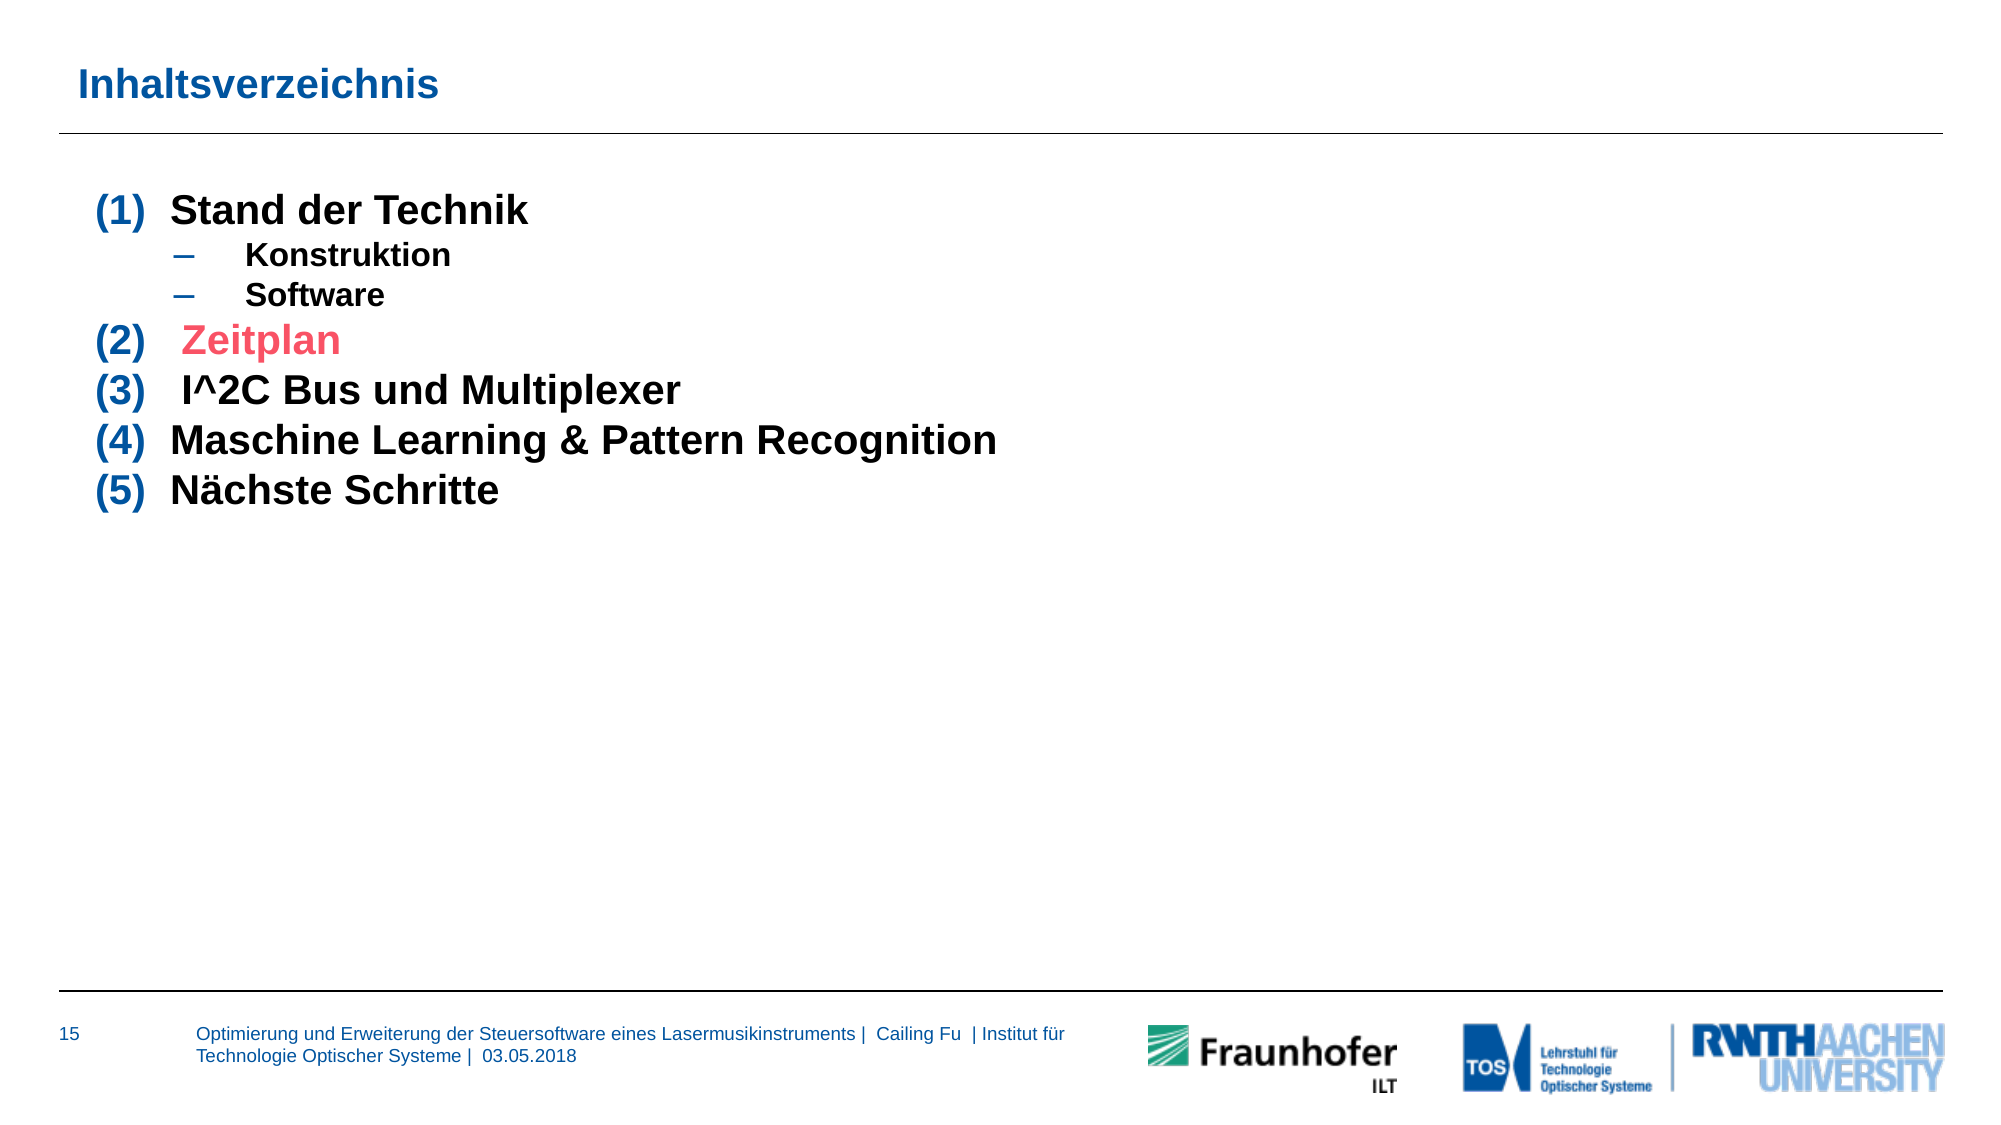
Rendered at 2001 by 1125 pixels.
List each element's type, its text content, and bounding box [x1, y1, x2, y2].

list Stand der Technik Konstruktion Software Zeitplan I^2C Bus und Multiplexer Maschine Learning & Pattern Recognition Nächste Schritte [61, 167, 1945, 801]
picture [1443, 991, 1965, 1125]
picture [1148, 1025, 1397, 1093]
title Inhaltsverzeichnis [63, 33, 1947, 123]
